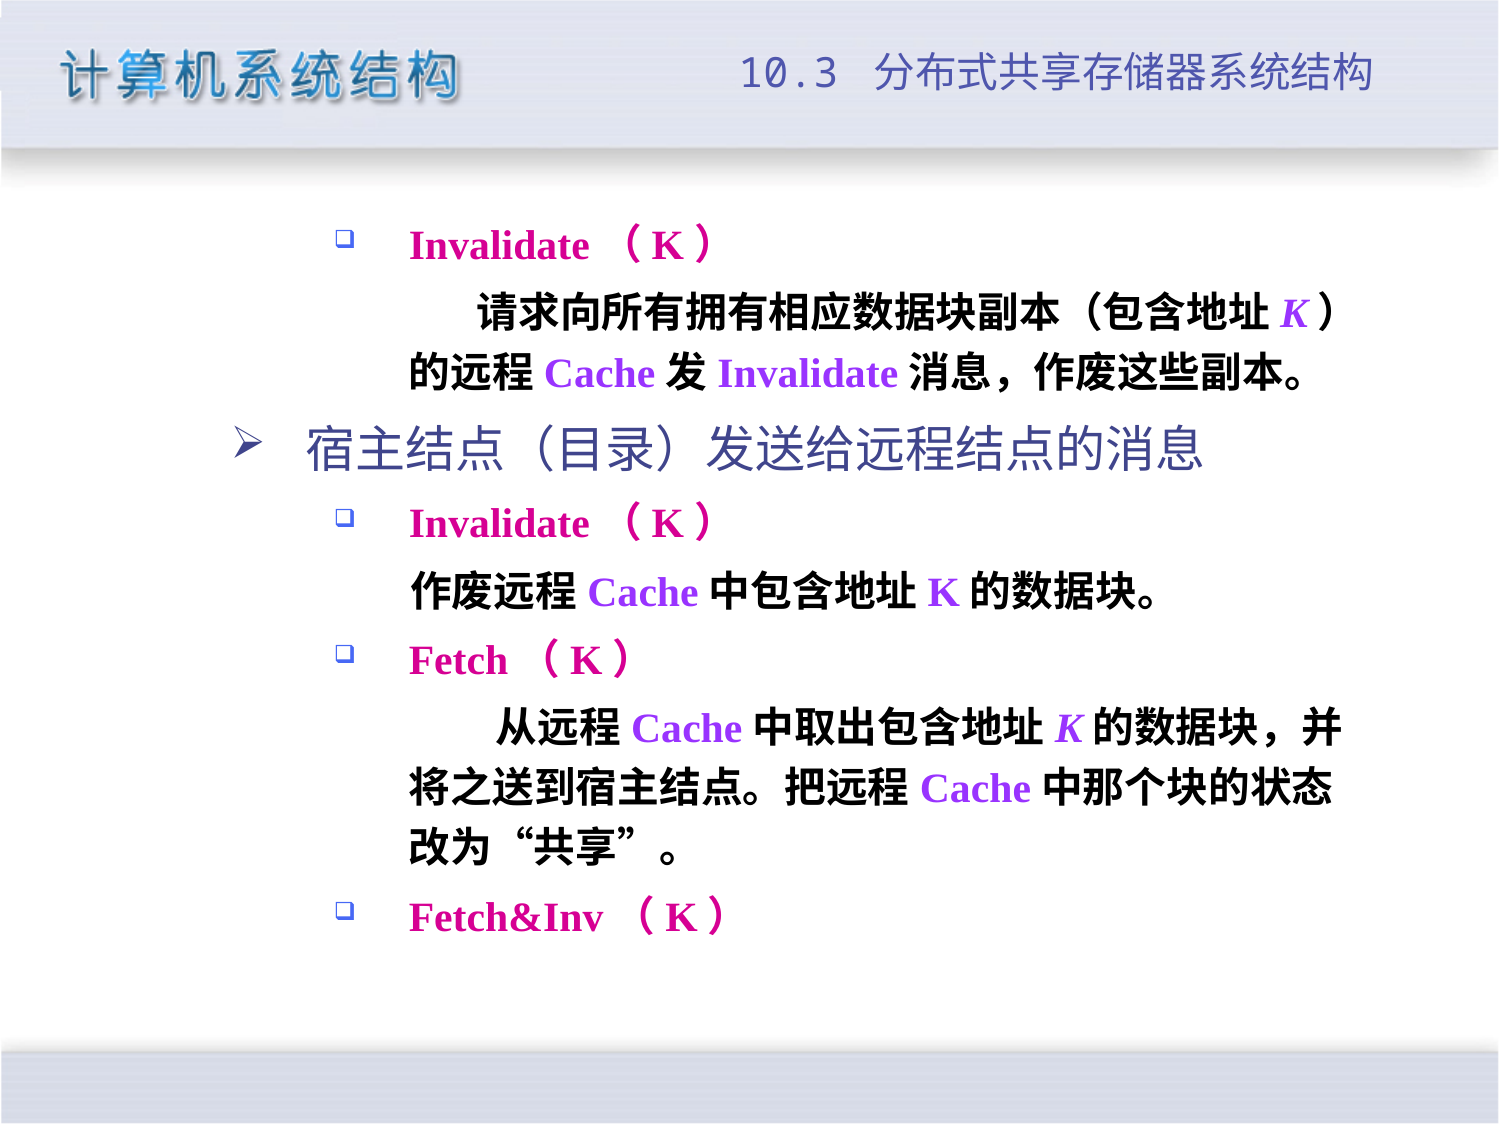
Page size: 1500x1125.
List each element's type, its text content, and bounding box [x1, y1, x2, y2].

title 10.3 分布式共享存储器系统结构 [637, 40, 1475, 104]
list Invalidate（K） 请求向所有拥有相应数据块副本（包含地址K）的远程Cache发Invalidate消息，作废这些副本。 宿主结点（目录）发送给远程结点的消息 Invalidate（K） 作废远程Cache中包含地址K的数据块。 Fetch（K） 从远程Cache中取出包含地址K的数据块，并将之送到宿主结点。把远程Cache中那个块的状态改为“共享”。 Fetch&Inv（K） [112, 200, 1388, 1013]
picture [0, 0, 1500, 1125]
